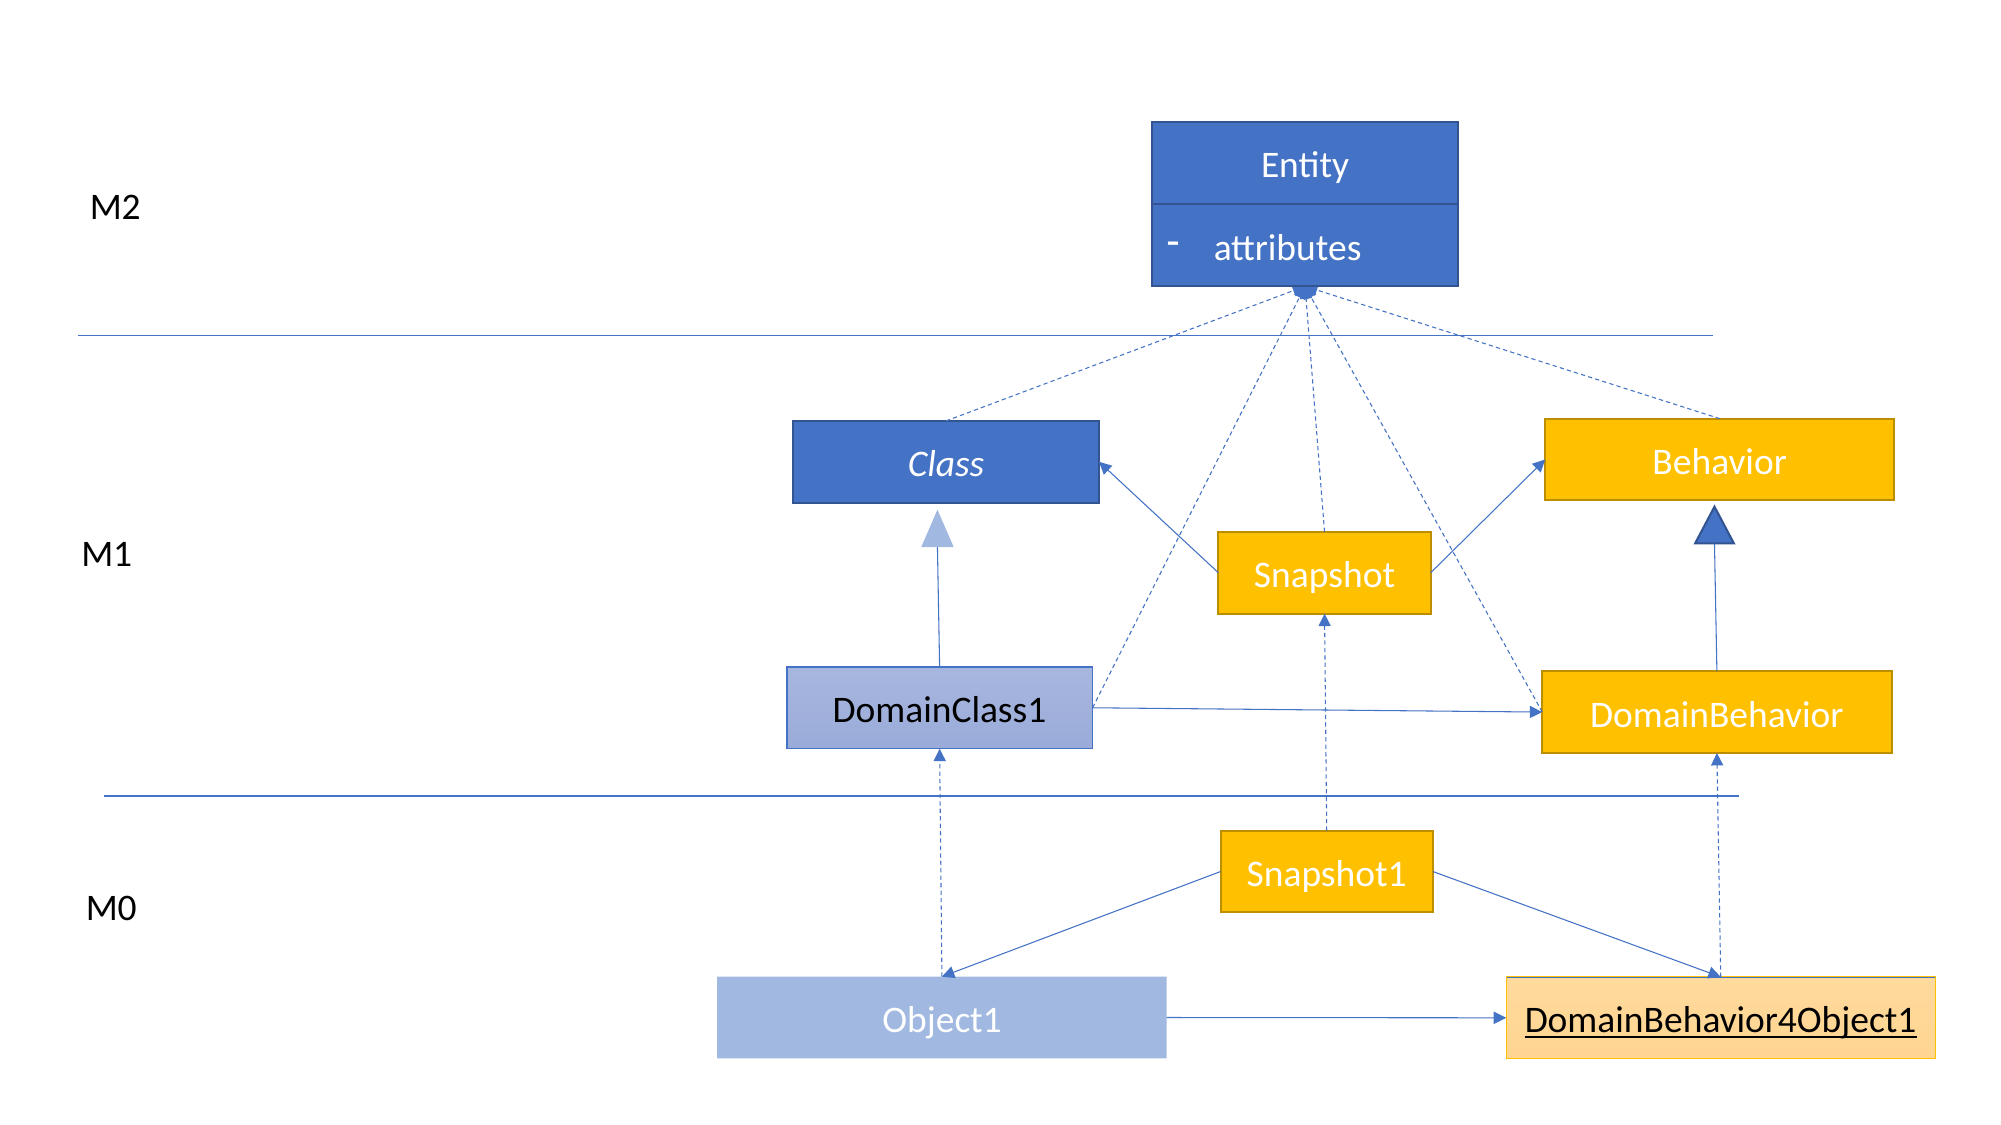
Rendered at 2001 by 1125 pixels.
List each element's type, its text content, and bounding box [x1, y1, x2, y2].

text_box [1098, 461, 1219, 573]
text_box DomainBehavior [1541, 670, 1893, 754]
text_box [945, 286, 1092, 421]
text_box Snapshot1 [1220, 830, 1434, 913]
text_box M1 [66, 521, 197, 582]
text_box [1716, 752, 1721, 795]
text_box [1693, 504, 1736, 545]
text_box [1716, 797, 1721, 871]
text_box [1432, 871, 1721, 977]
text_box M0 [70, 875, 202, 936]
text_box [1543, 286, 1720, 419]
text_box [1092, 708, 1305, 713]
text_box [941, 871, 1221, 977]
text_box DomainBehavior4Object1 [1506, 976, 1936, 1059]
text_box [1430, 459, 1546, 573]
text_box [1092, 286, 1305, 708]
text_box Entity [1151, 121, 1459, 203]
text_box Object1 [717, 976, 1167, 1059]
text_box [1305, 286, 1543, 713]
text_box Class [792, 420, 1092, 504]
text_box attributes [1151, 203, 1459, 286]
text_box Behavior [1544, 418, 1895, 501]
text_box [1305, 286, 1325, 532]
text_box M2 [75, 174, 206, 234]
text_box [921, 509, 954, 548]
text_box DomainClass1 [786, 666, 1093, 749]
